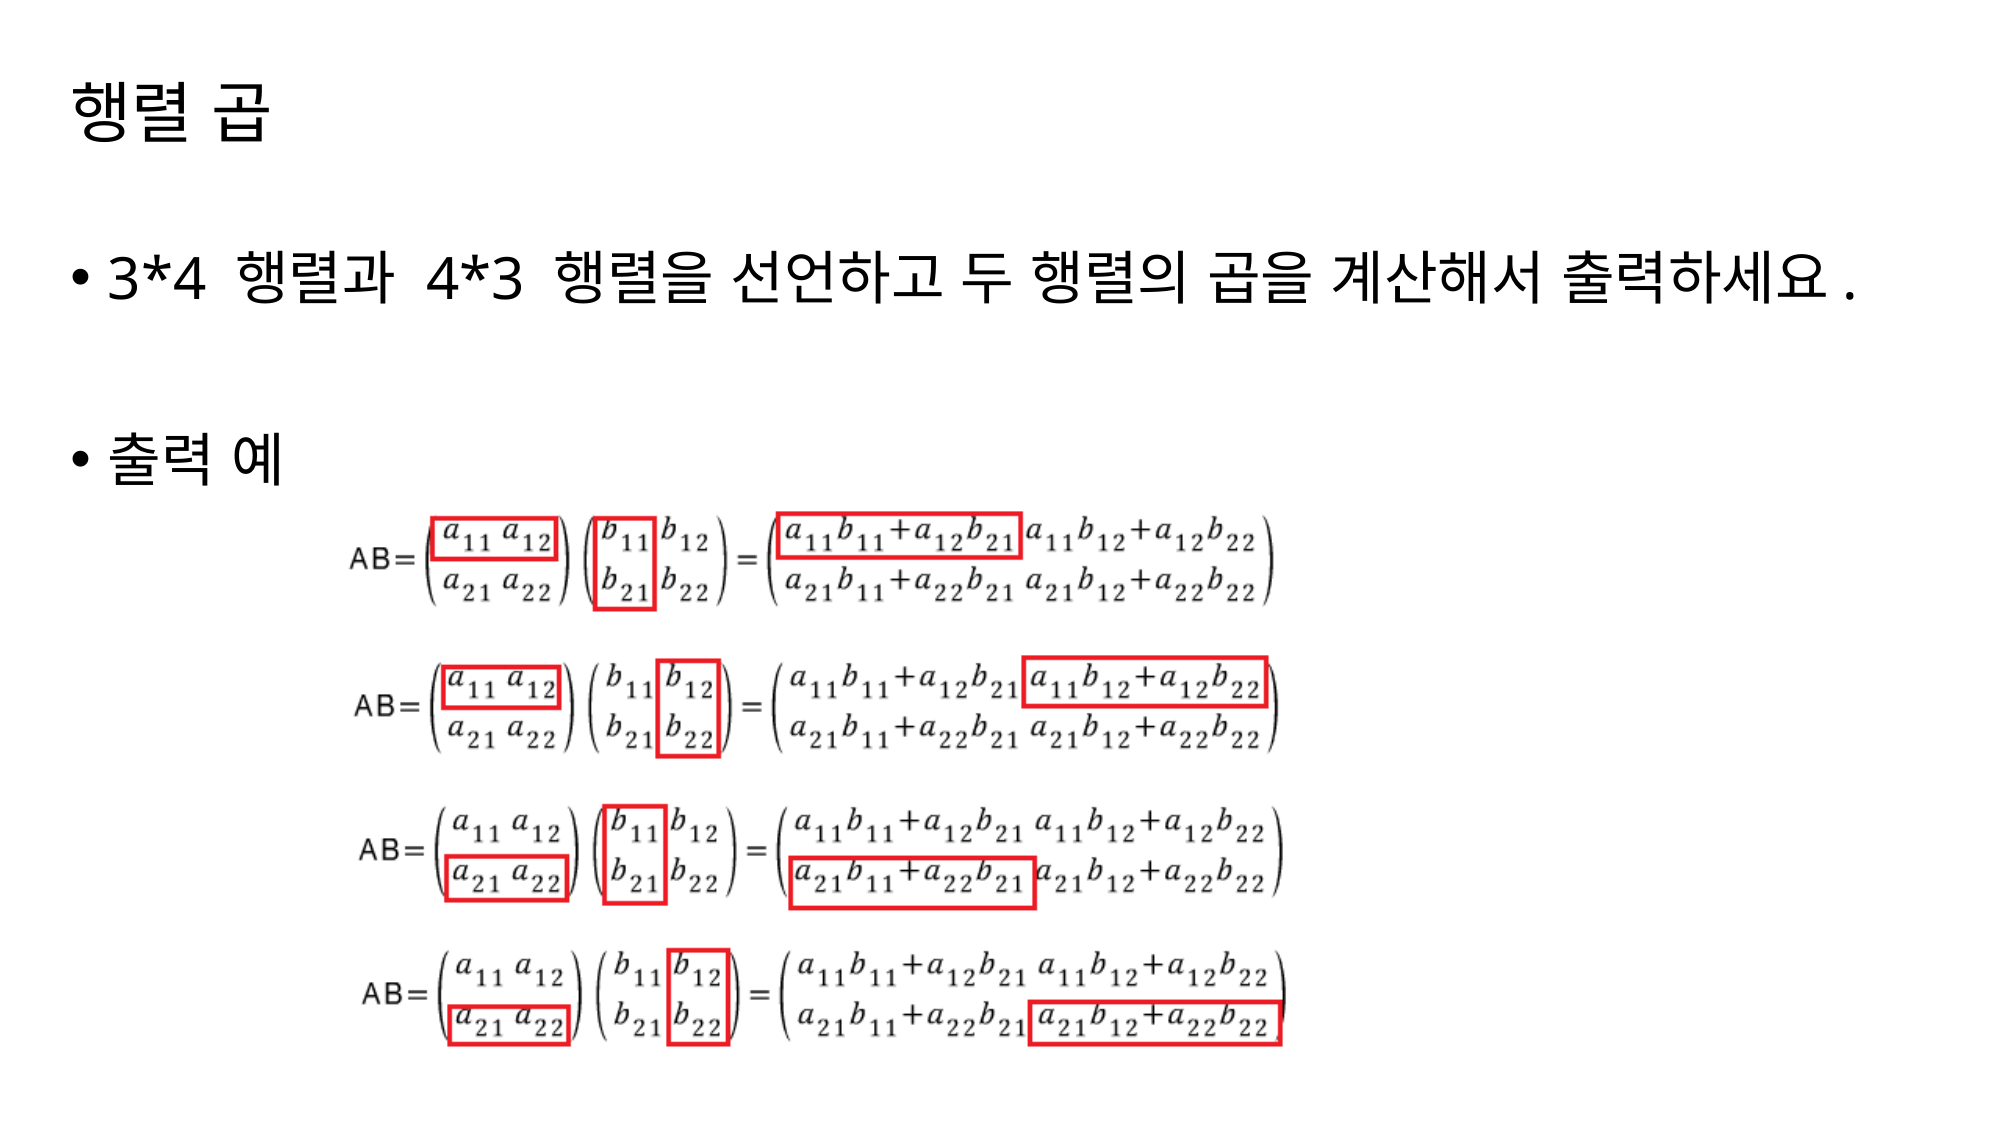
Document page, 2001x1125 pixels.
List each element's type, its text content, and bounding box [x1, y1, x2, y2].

list 3*4 행렬과 4*3 행렬을 선언하고 두 행렬의 곱을 계산해서 출력하세요. 출력 예 [55, 234, 1945, 1014]
picture [324, 485, 1297, 1075]
title 행렬 곱 [55, 59, 1945, 173]
